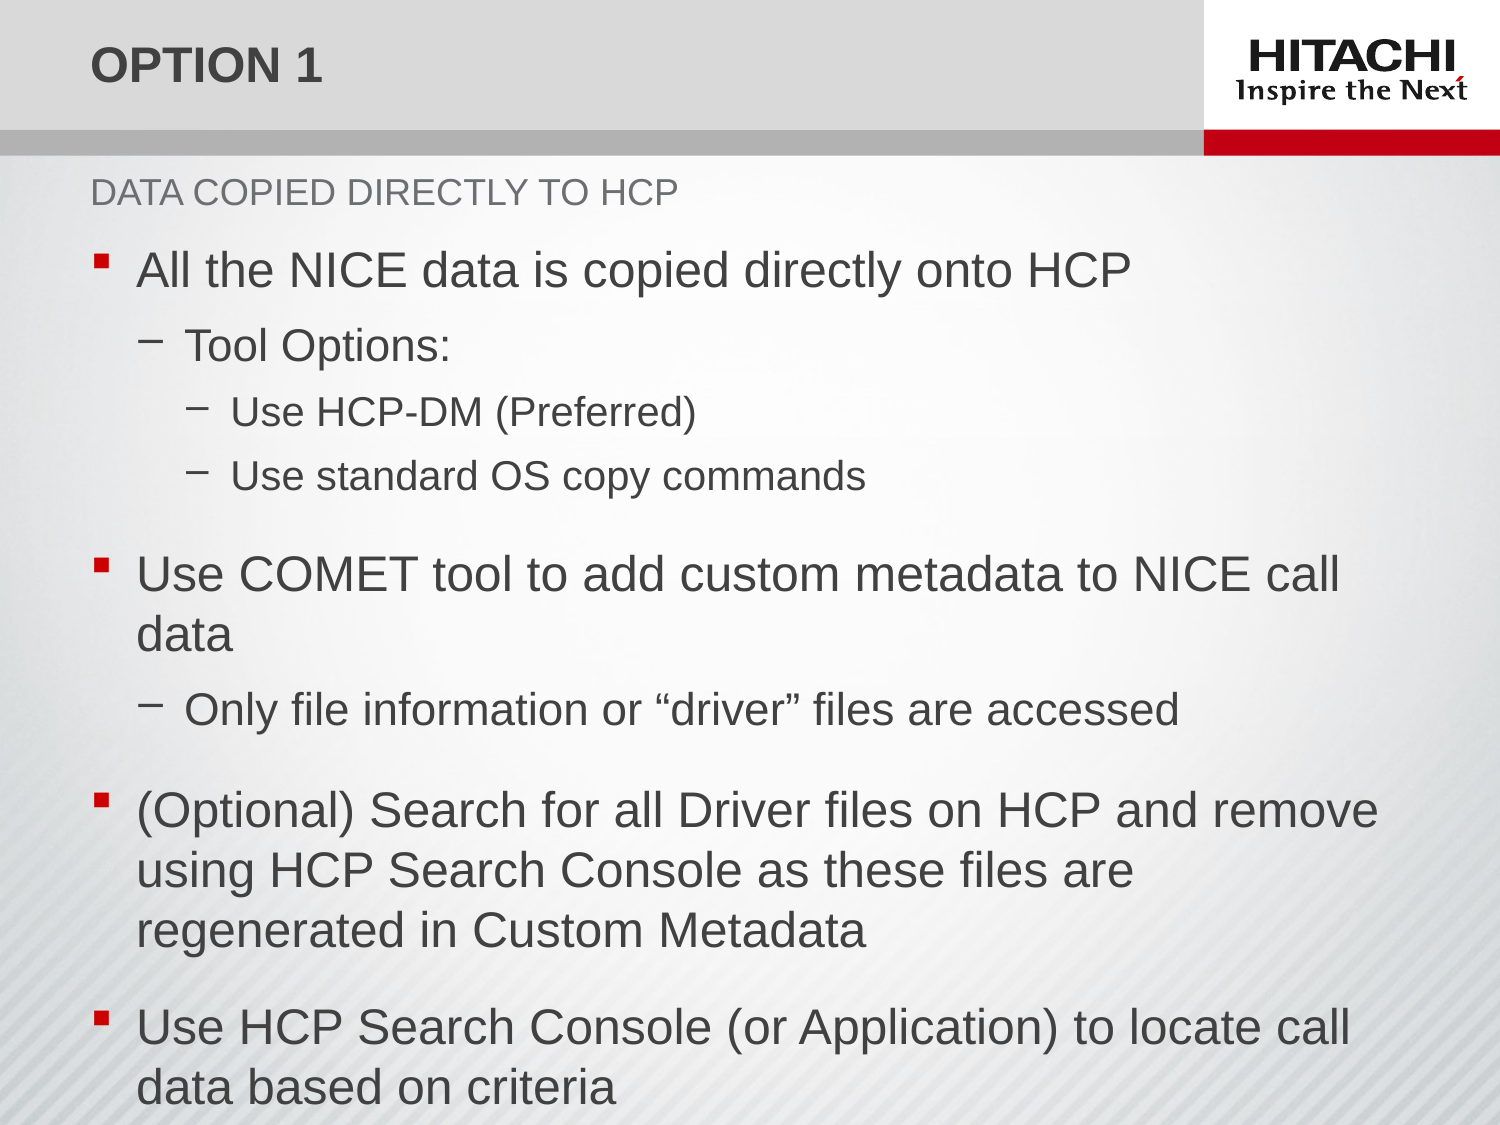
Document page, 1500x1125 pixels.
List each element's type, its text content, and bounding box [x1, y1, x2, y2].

list All the NICE data is copied directly onto HCP Tool Options: Use HCP-DM (Preferred) Use standard OS copy commands Use COMET tool to add custom metadata to NICE call data Only file information or “driver” files are accessed (Optional) Search for all Driver files on HCP and remove using HCP Search Console as these files are regenerated in Custom Metadata Use HCP Search Console (or Application) to locate call data based on criteria [75, 230, 1425, 1125]
title Option 1 [75, 4, 1200, 129]
text_box [0, 156, 1500, 1125]
list Data copied directly TO HCP [75, 160, 1425, 222]
